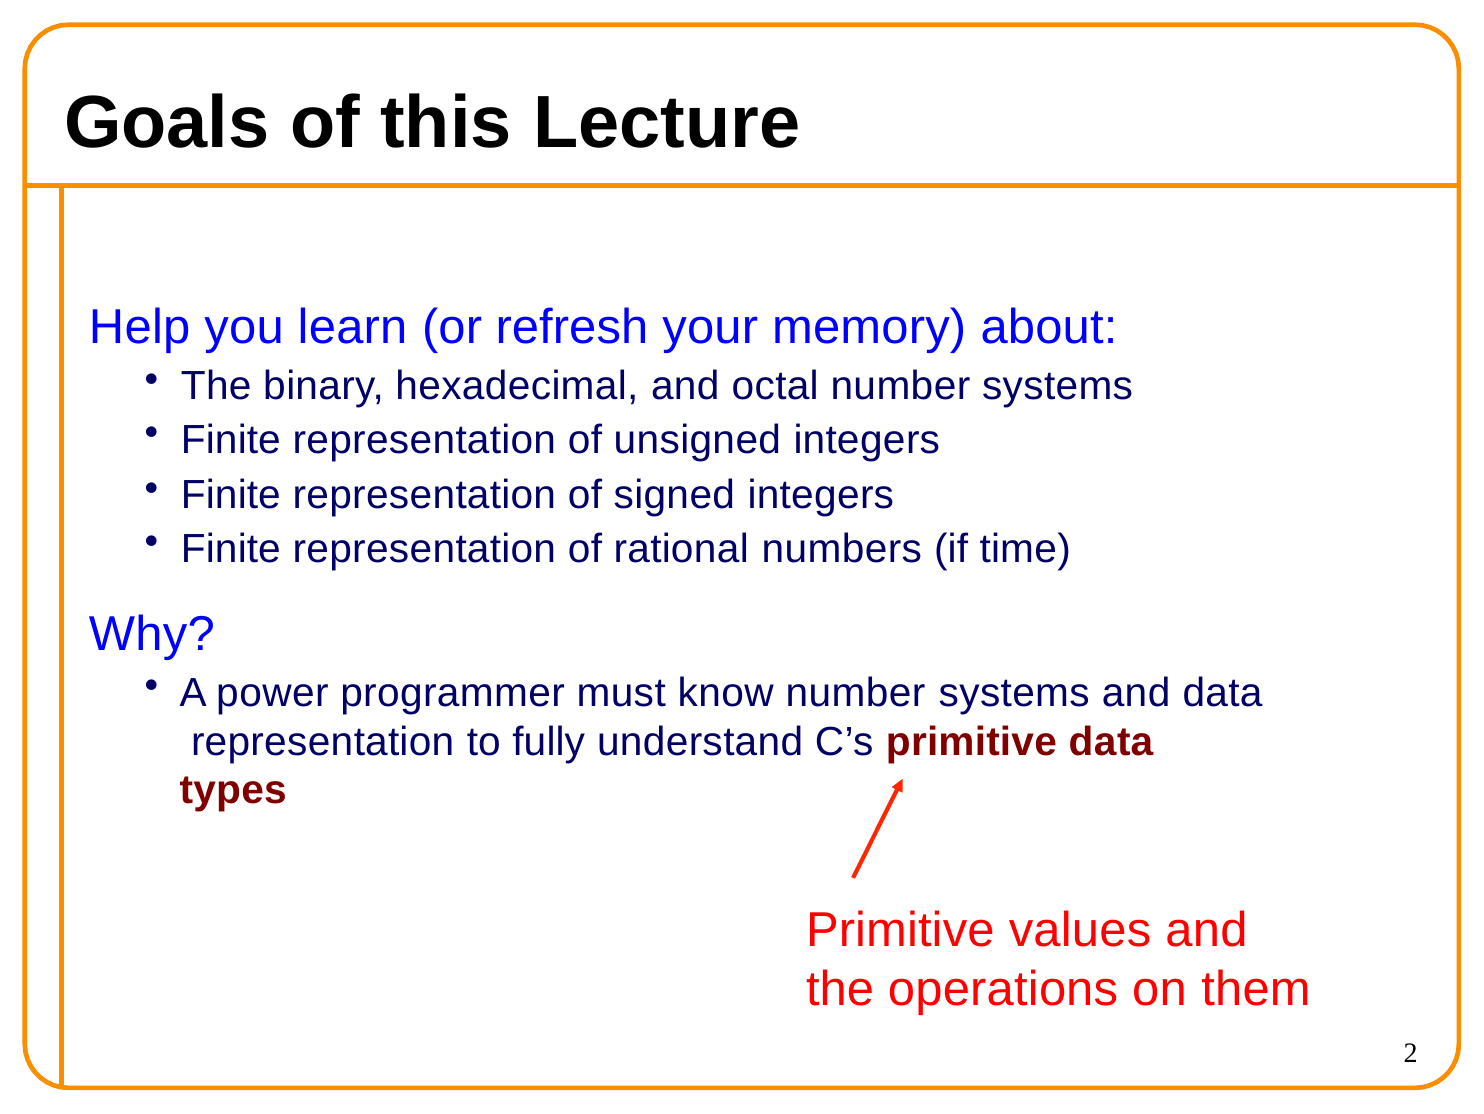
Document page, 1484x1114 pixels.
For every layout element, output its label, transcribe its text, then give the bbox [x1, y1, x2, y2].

text_box Primitive values and the operations on them [803, 895, 1315, 1016]
slide_number 2 [1397, 1034, 1439, 1114]
title Goals of this Lecture [62, 70, 805, 260]
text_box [850, 778, 904, 881]
text_box Help you learn (or refresh your memory) about: The binary, hexadecimal, and octal number systems Finite representation of unsigned integers Finite representation of signed integers Finite representation of rational numbers (if time) Why? A power programmer must know number systems and data representation to fully understand C’s primitive data types [86, 287, 1265, 812]
